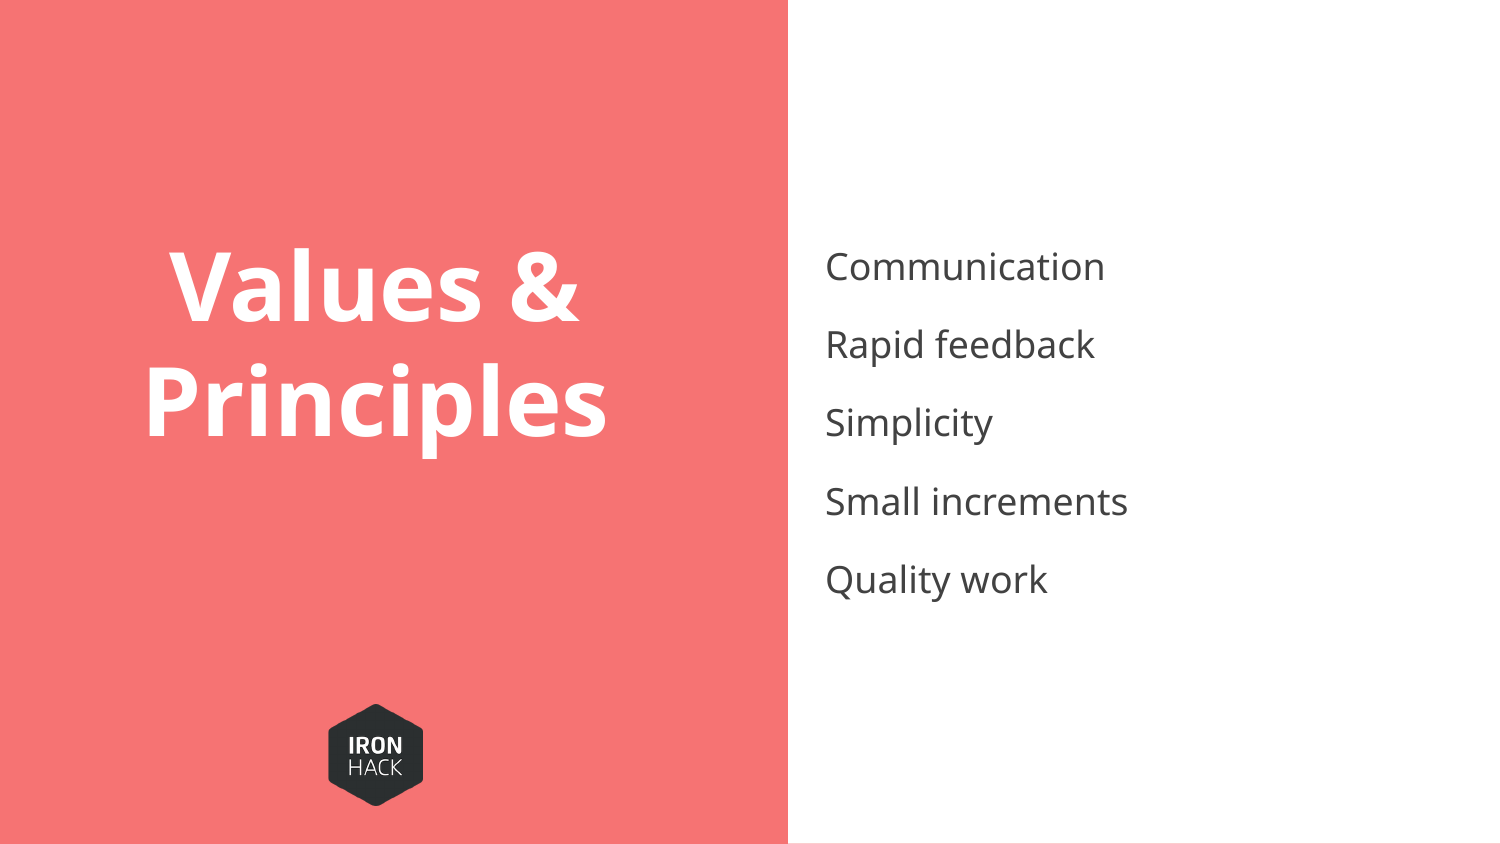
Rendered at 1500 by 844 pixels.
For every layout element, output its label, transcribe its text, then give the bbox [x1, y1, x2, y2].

list Communication Rapid feedback Simplicity Small increments Quality work [810, 118, 1474, 725]
title Values & Principles [43, 176, 708, 471]
picture [328, 704, 423, 806]
